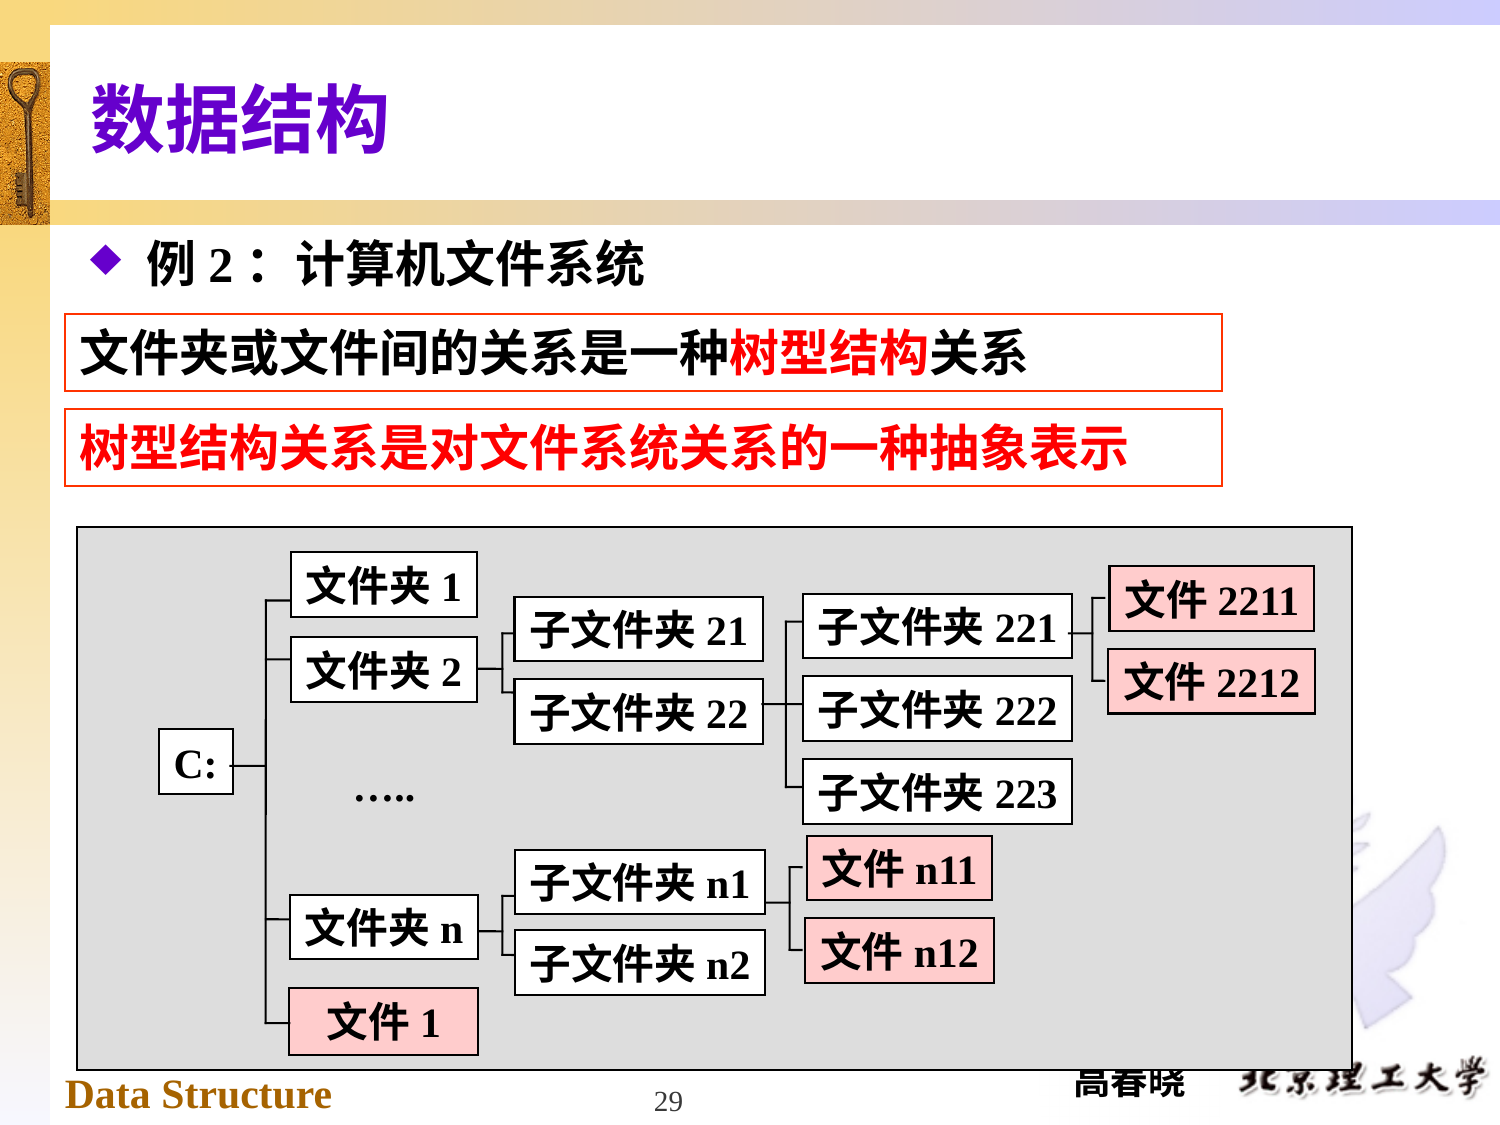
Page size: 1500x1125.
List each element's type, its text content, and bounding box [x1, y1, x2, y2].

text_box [76, 526, 1353, 1071]
picture [0, 62, 50, 225]
text_box 树型结构关系是对文件系统关系的一种抽象表示 [64, 408, 1223, 486]
title 数据结构 [75, 37, 1500, 198]
picture [1230, 1038, 1500, 1108]
slide_number 29 [511, 1079, 826, 1125]
text_box 文件夹或文件间的关系是一种树型结构关系 [64, 314, 1223, 392]
list 例2：计算机文件系统 [75, 224, 1500, 1038]
